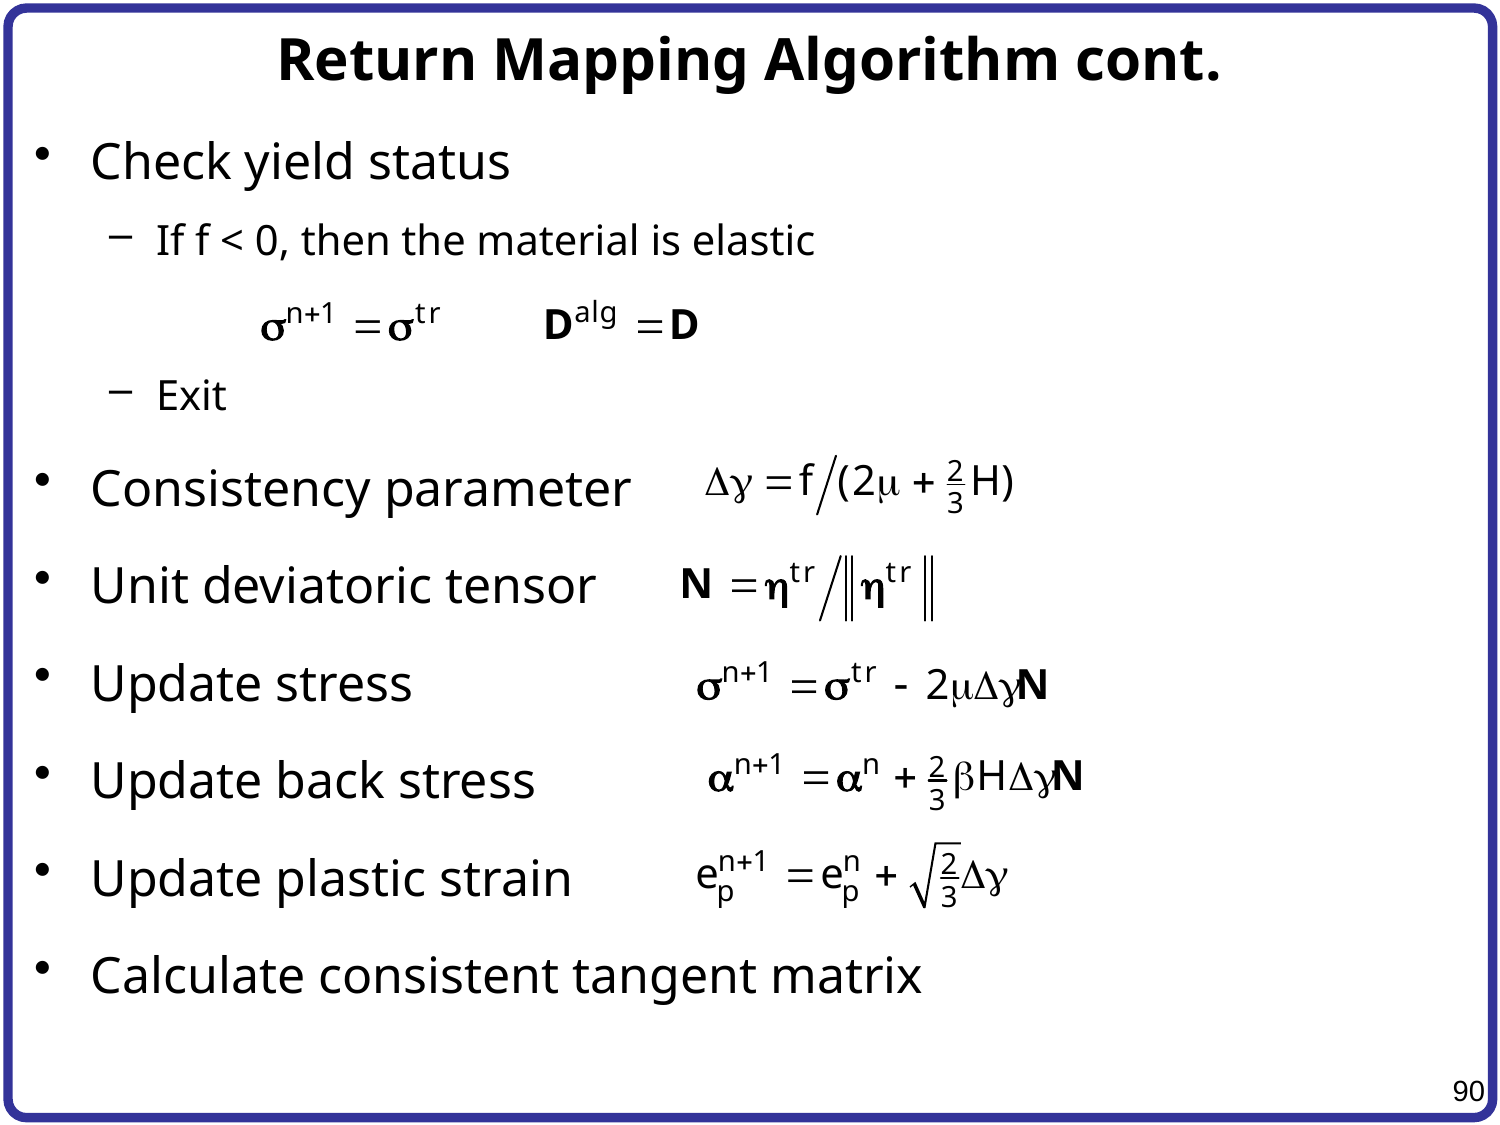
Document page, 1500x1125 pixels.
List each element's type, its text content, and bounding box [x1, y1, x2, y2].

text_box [704, 742, 1089, 817]
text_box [692, 836, 1008, 914]
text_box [677, 550, 939, 626]
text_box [700, 451, 1020, 521]
title Return Mapping Algorithm cont. [6, 7, 1492, 106]
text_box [693, 650, 1055, 714]
list Check yield status If f < 0, then the material is elastic Exit Consistency parameter Unit deviatoric tensor Update stress Update back stress Update plastic strain Calculate consistent tangent matrix [18, 121, 1481, 1086]
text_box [257, 291, 704, 357]
